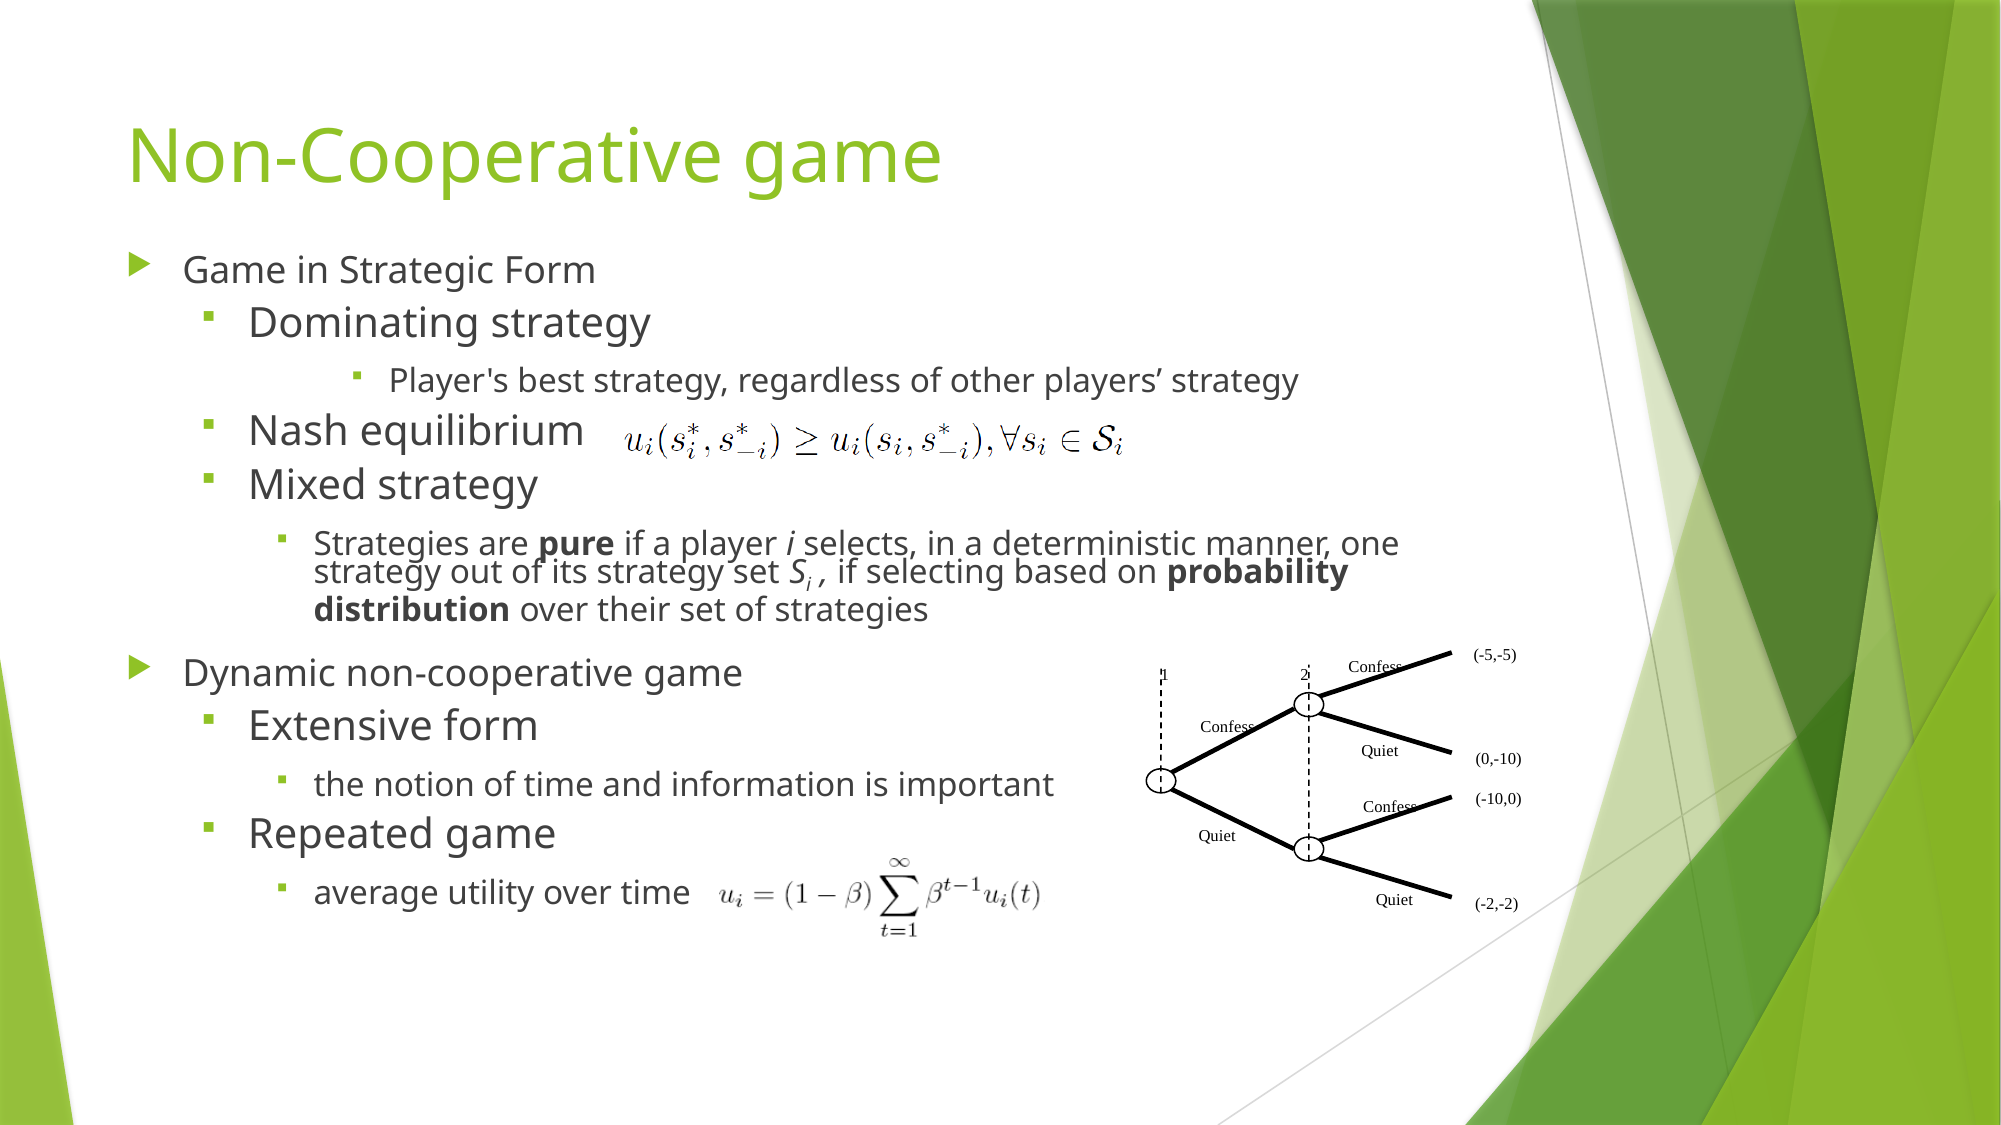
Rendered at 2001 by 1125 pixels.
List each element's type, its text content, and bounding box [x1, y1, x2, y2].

title Non-Cooperative game [111, 99, 1522, 223]
picture [704, 844, 1046, 942]
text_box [1140, 635, 1547, 927]
list Game in Strategic Form Dominating strategy Player's best strategy, regardless of other players’ strategy Nash equilibrium Mixed strategy Strategies are pure if a player i selects, in a deterministic manner, one strategy out of its strategy set Si , if selecting based on probability distribution over their set of strategies Dynamic non-cooperative game Extensive form the notion of time and information is important Repeated game average utility over time [111, 238, 1522, 992]
picture [613, 400, 1137, 483]
